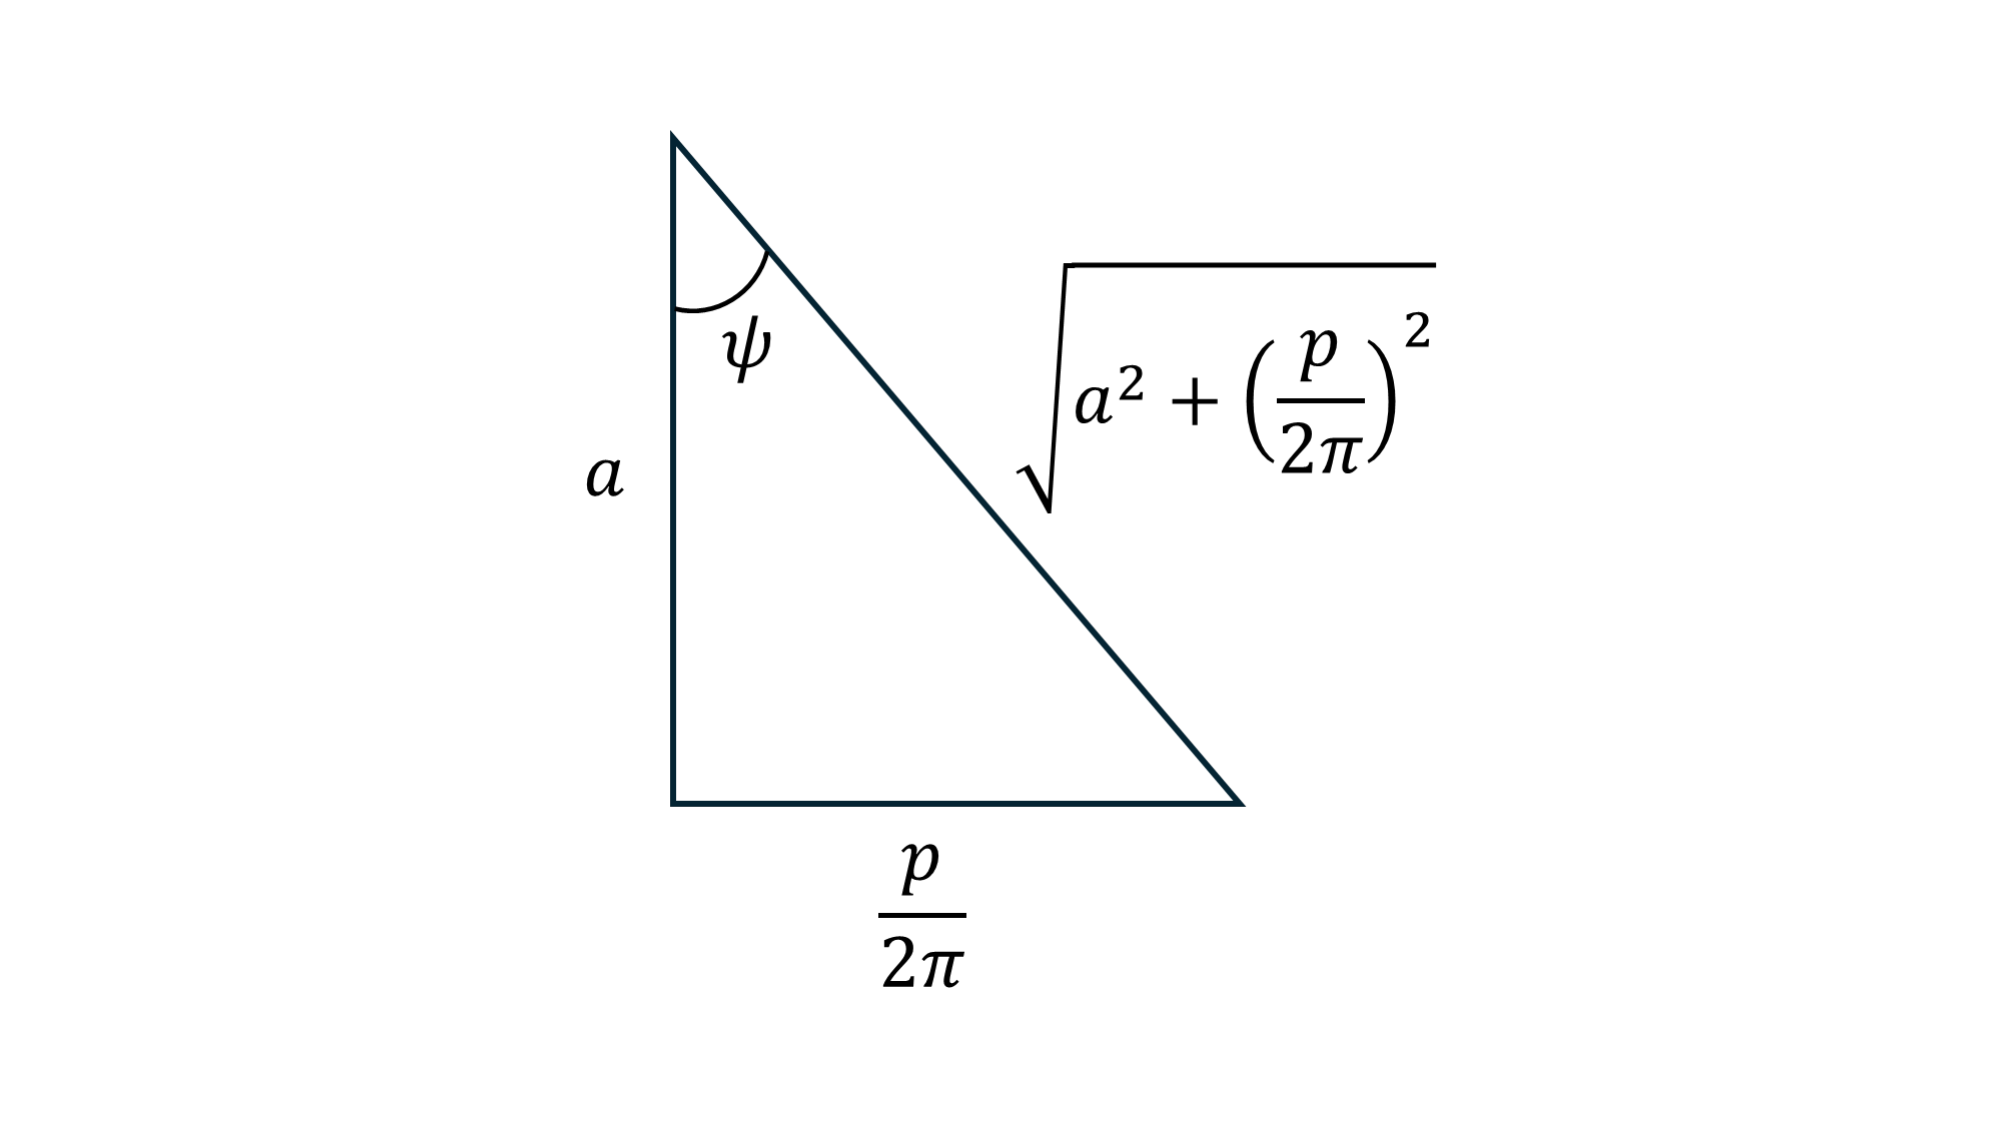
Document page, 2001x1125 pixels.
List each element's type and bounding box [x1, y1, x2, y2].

picture [526, 128, 1474, 996]
